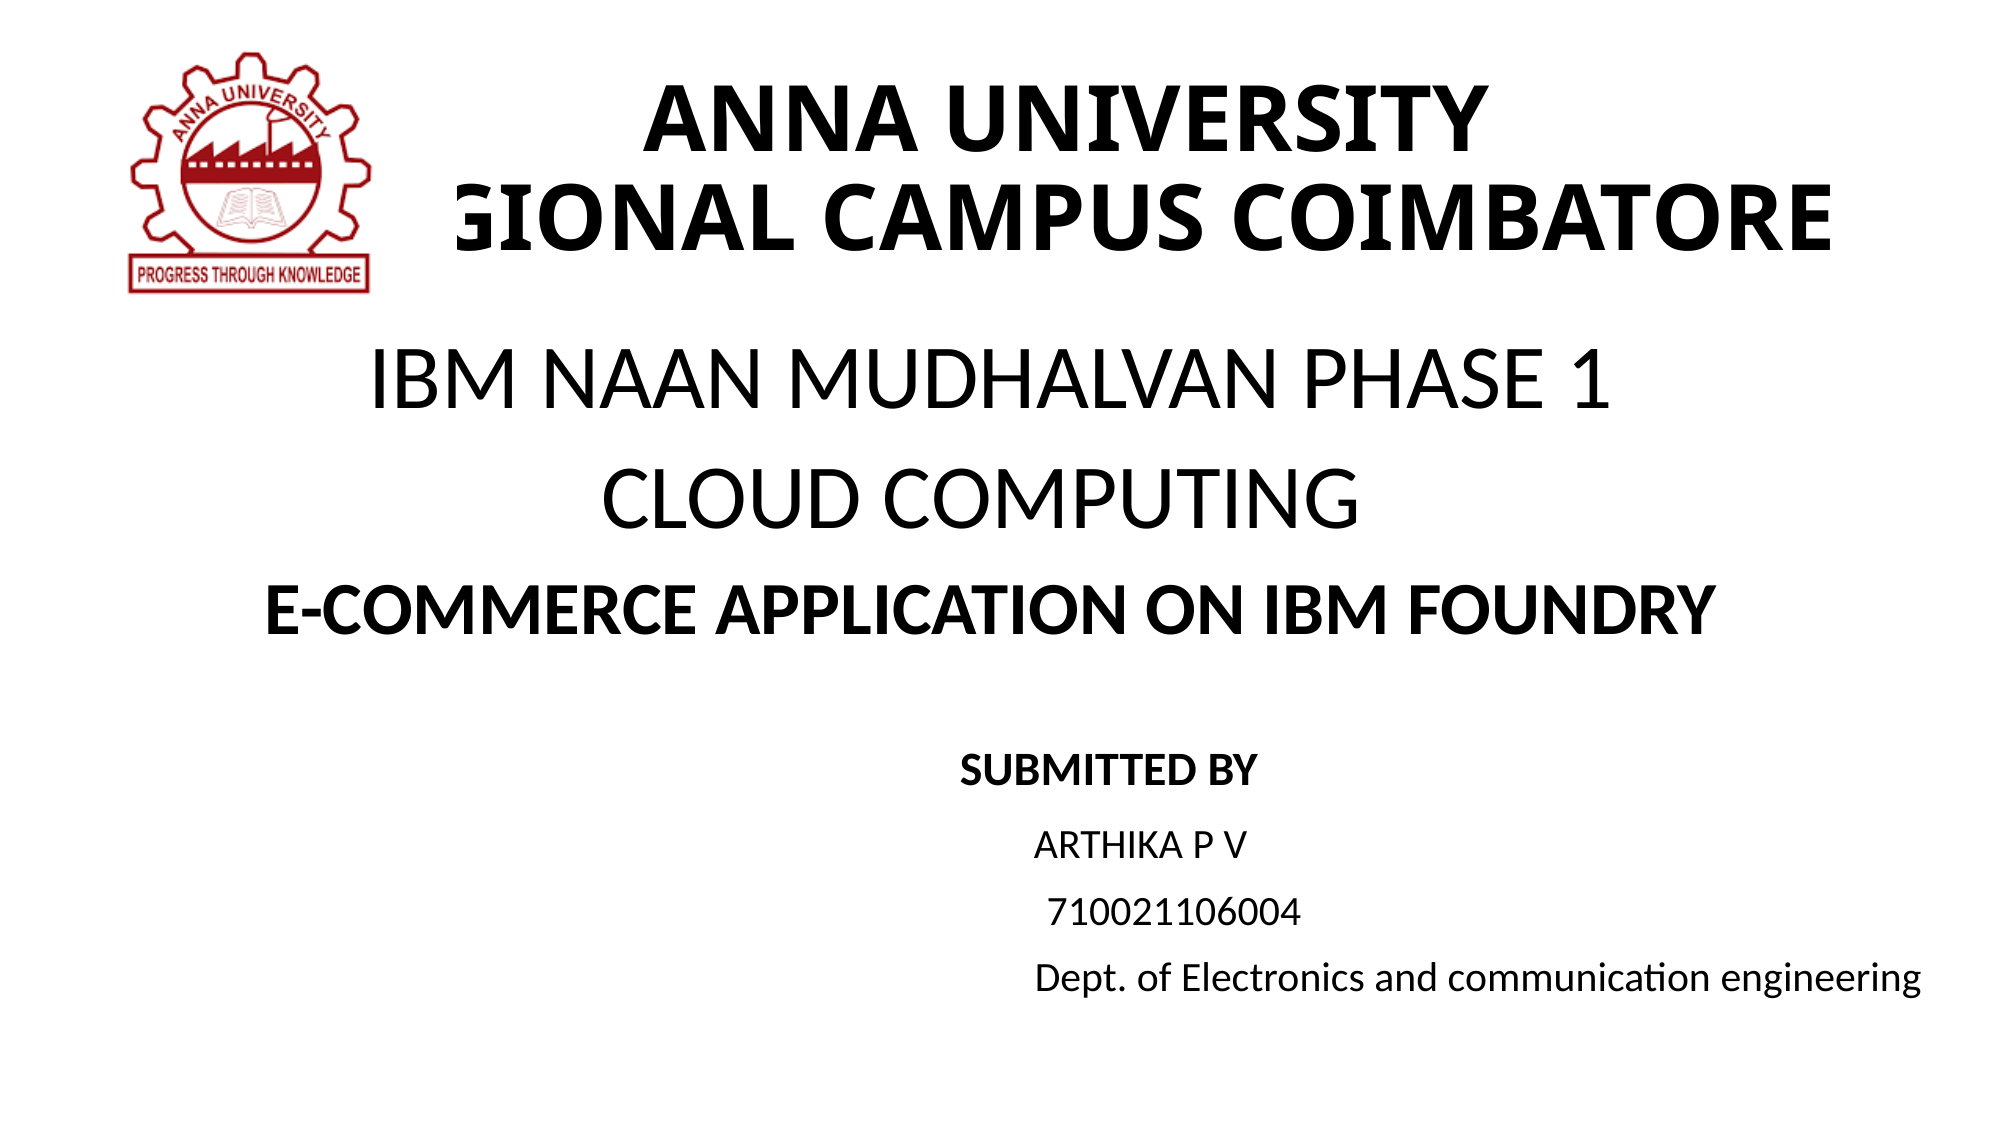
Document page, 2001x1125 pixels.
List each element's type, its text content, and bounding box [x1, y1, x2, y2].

title ANNA UNIVERSITY REGIONAL CAMPUS COIMBATORE [457, 68, 1940, 278]
picture [43, 23, 457, 323]
subtitle IBM NAAN MUDHALVAN PHASE 1 CLOUD COMPUTING E-COMMERCE APPLICATION ON IBM FOUNDRY SUBMITTED BY ARTHIKA P V 710021106004 Dept. of Electronics and communication engineering [43, 322, 1940, 1028]
